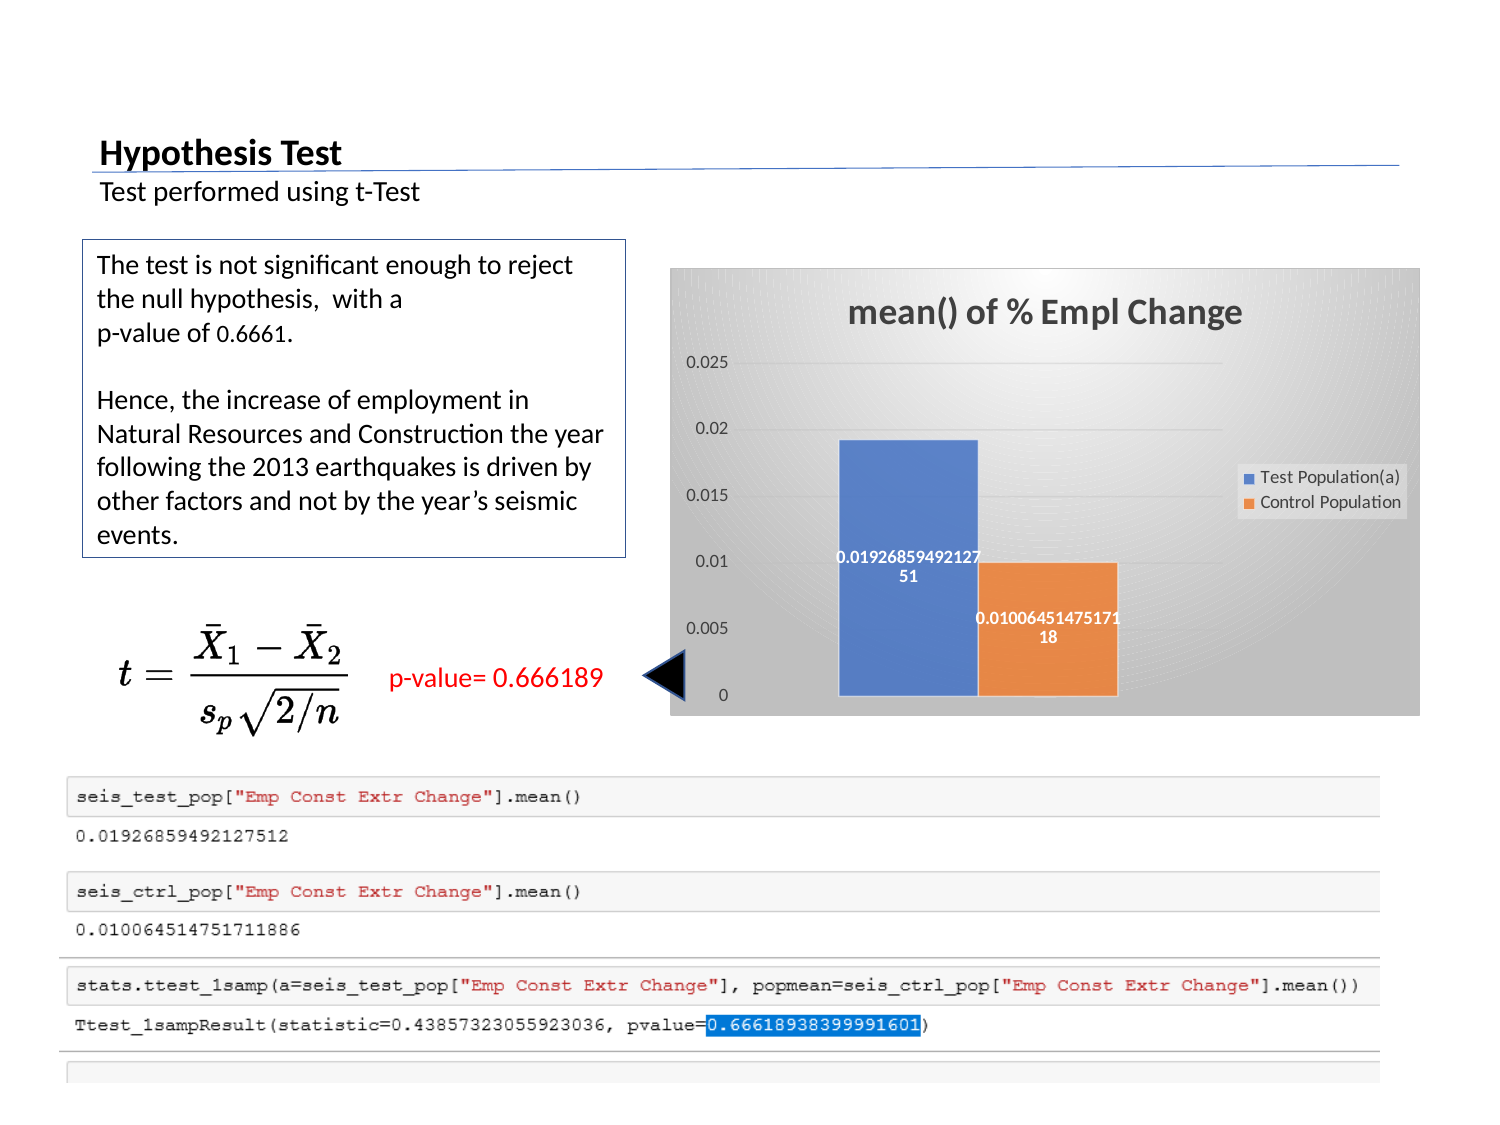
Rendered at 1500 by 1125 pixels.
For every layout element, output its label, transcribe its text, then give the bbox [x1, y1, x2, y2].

chart [670, 267, 1421, 716]
text_box Hypothesis Test Test performed using t-Test [84, 120, 436, 216]
text_box p-value= 0.666189 [373, 650, 619, 701]
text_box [91, 165, 1400, 173]
text_box [641, 658, 670, 693]
text_box The test is not significant enough to reject the null hypothesis, with a p-value of 0.6661. Hence, the increase of employment in Natural Resources and Construction the year following the 2013 earthquakes is driven by other factors and not by the year’s seismic events. [82, 239, 626, 558]
picture [117, 619, 353, 742]
picture [59, 766, 1380, 1083]
